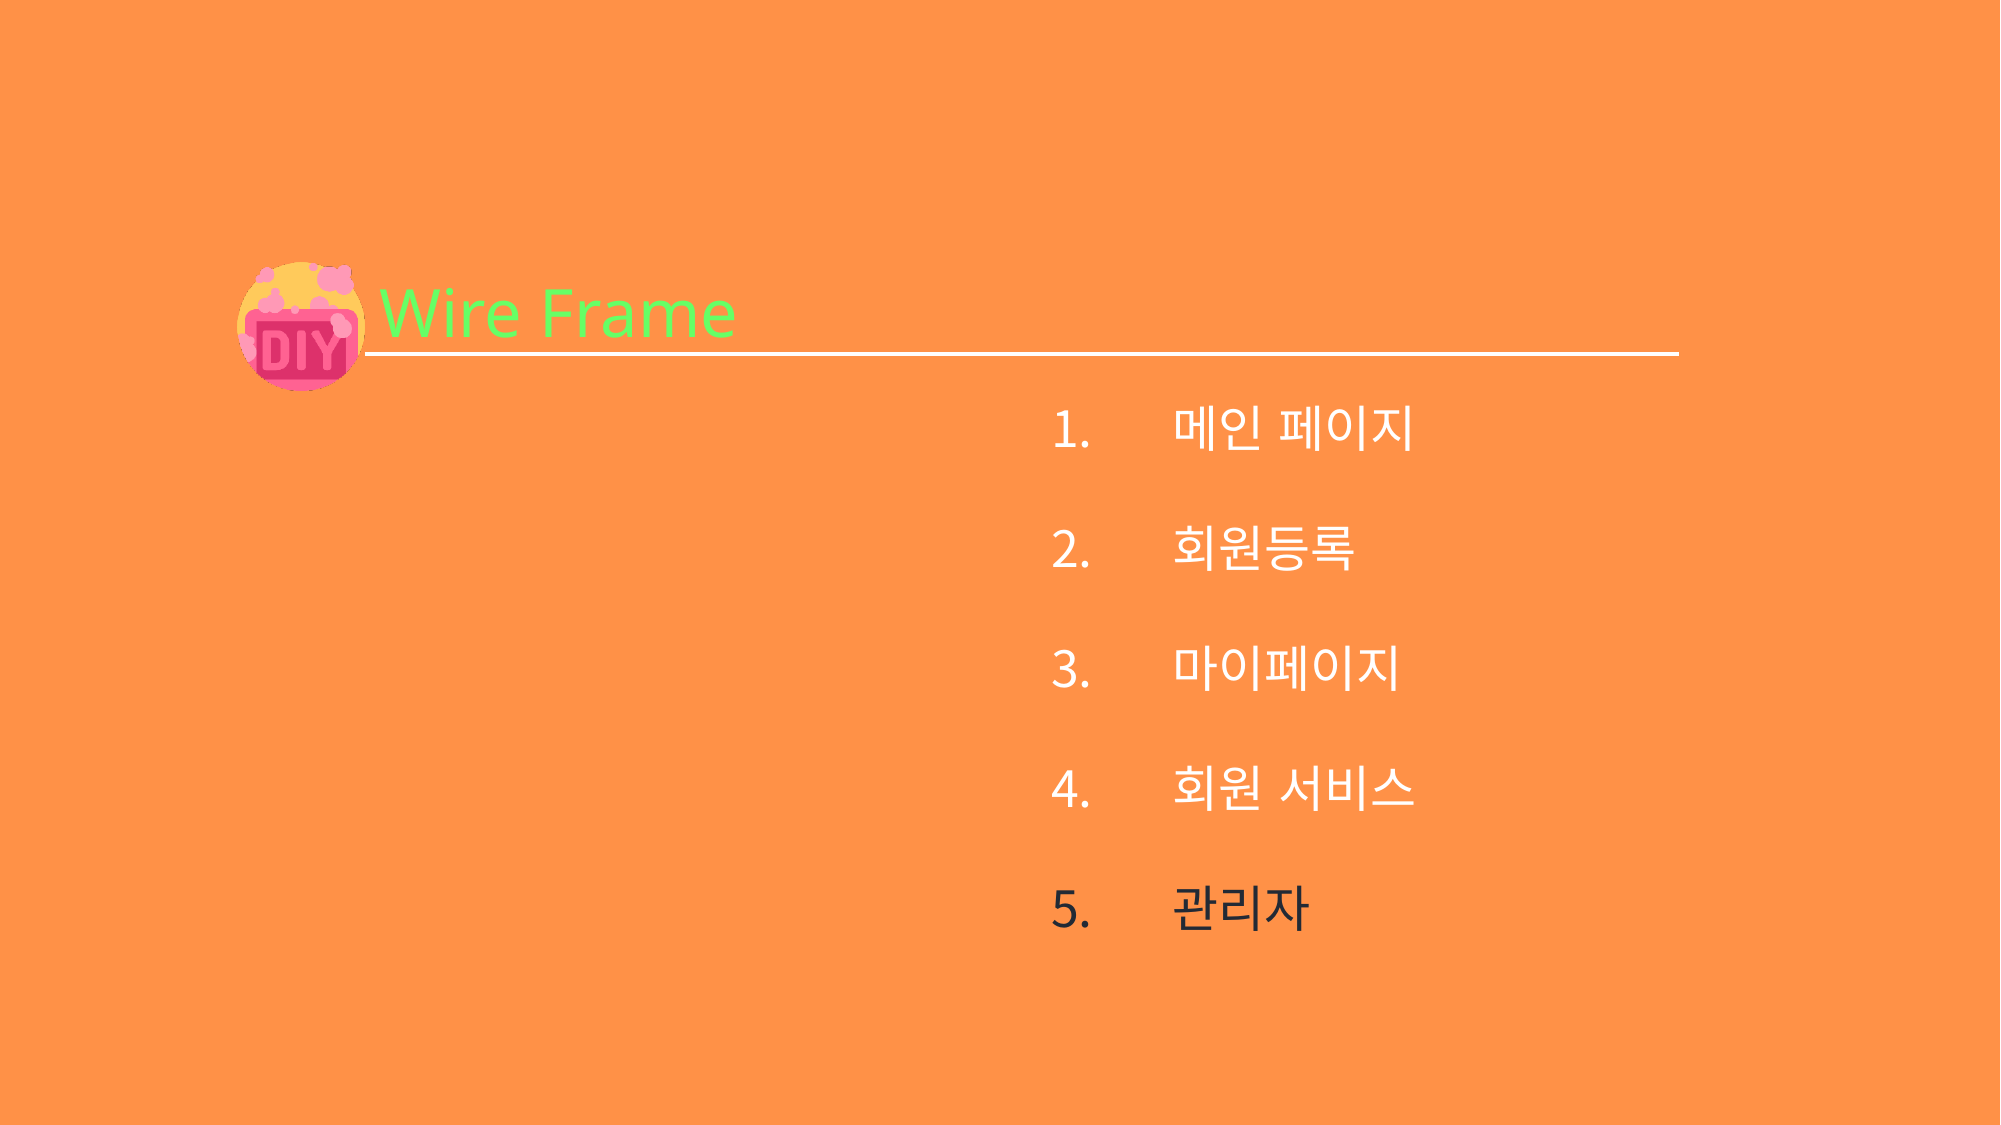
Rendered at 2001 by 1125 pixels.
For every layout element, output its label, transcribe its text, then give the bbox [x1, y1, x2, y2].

picture [237, 262, 365, 391]
text_box 메인 페이지 회원등록 마이페이지 회원 서비스 관리자 [1036, 390, 1718, 1125]
text_box Wire Frame [365, 354, 781, 358]
text_box Wire Frame [365, 263, 781, 353]
